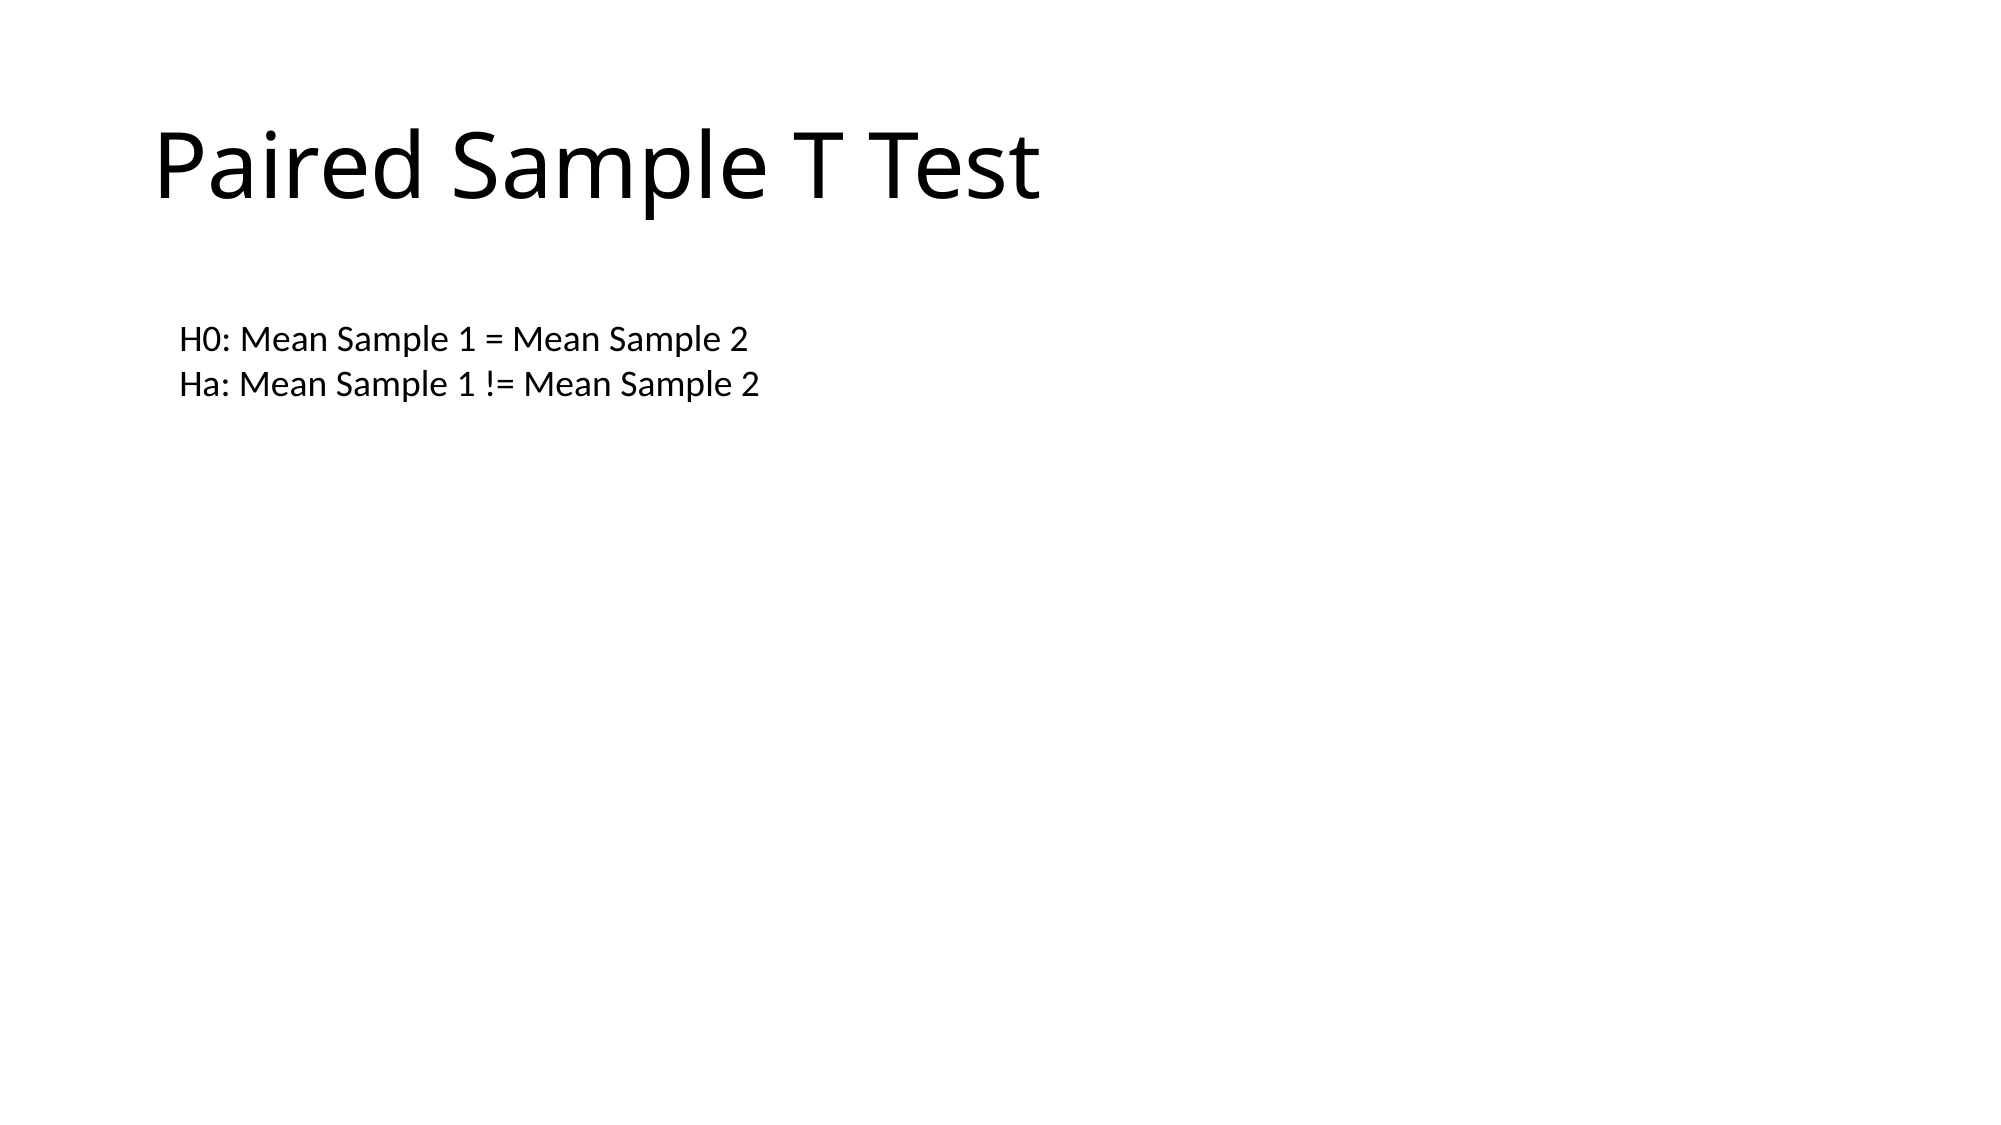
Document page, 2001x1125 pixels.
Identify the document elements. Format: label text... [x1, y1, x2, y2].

text_box H0: Mean Sample 1 = Mean Sample 2 Ha: Mean Sample 1 != Mean Sample 2 [164, 306, 986, 411]
title Paired Sample T Test [137, 59, 1863, 278]
